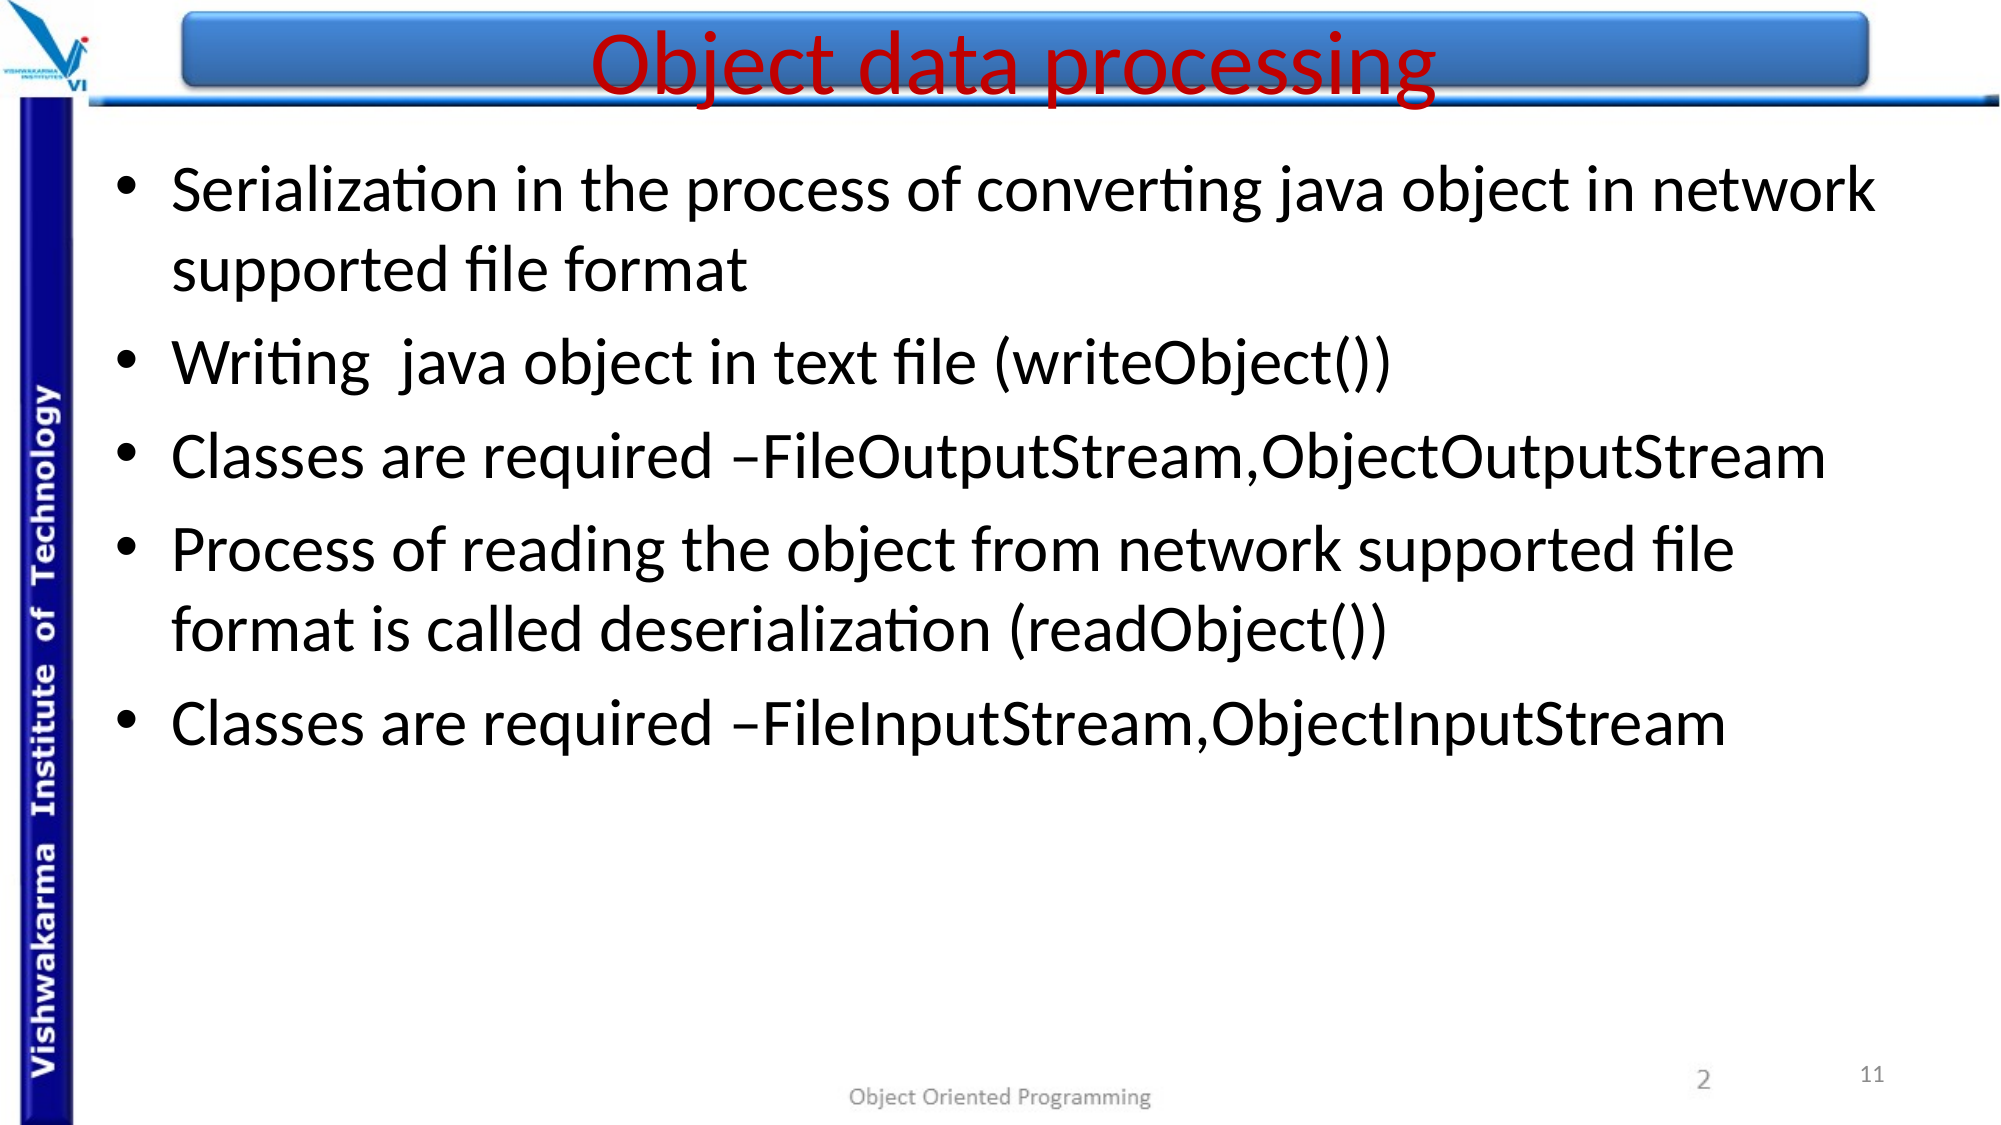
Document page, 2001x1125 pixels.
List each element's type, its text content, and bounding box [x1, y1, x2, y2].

list Serialization in the process of converting java object in network supported file format Writing java object in text file (writeObject()) Classes are required –FileOutputStream,ObjectOutputStream Process of reading the object from network supported file format is called deserialization (readObject()) Classes are required –FileInputStream,ObjectInputStream [99, 137, 1945, 1005]
slide_number 11 [1433, 1042, 1900, 1103]
title Object data processing [133, 87, 1918, 137]
picture [0, 0, 2001, 1125]
